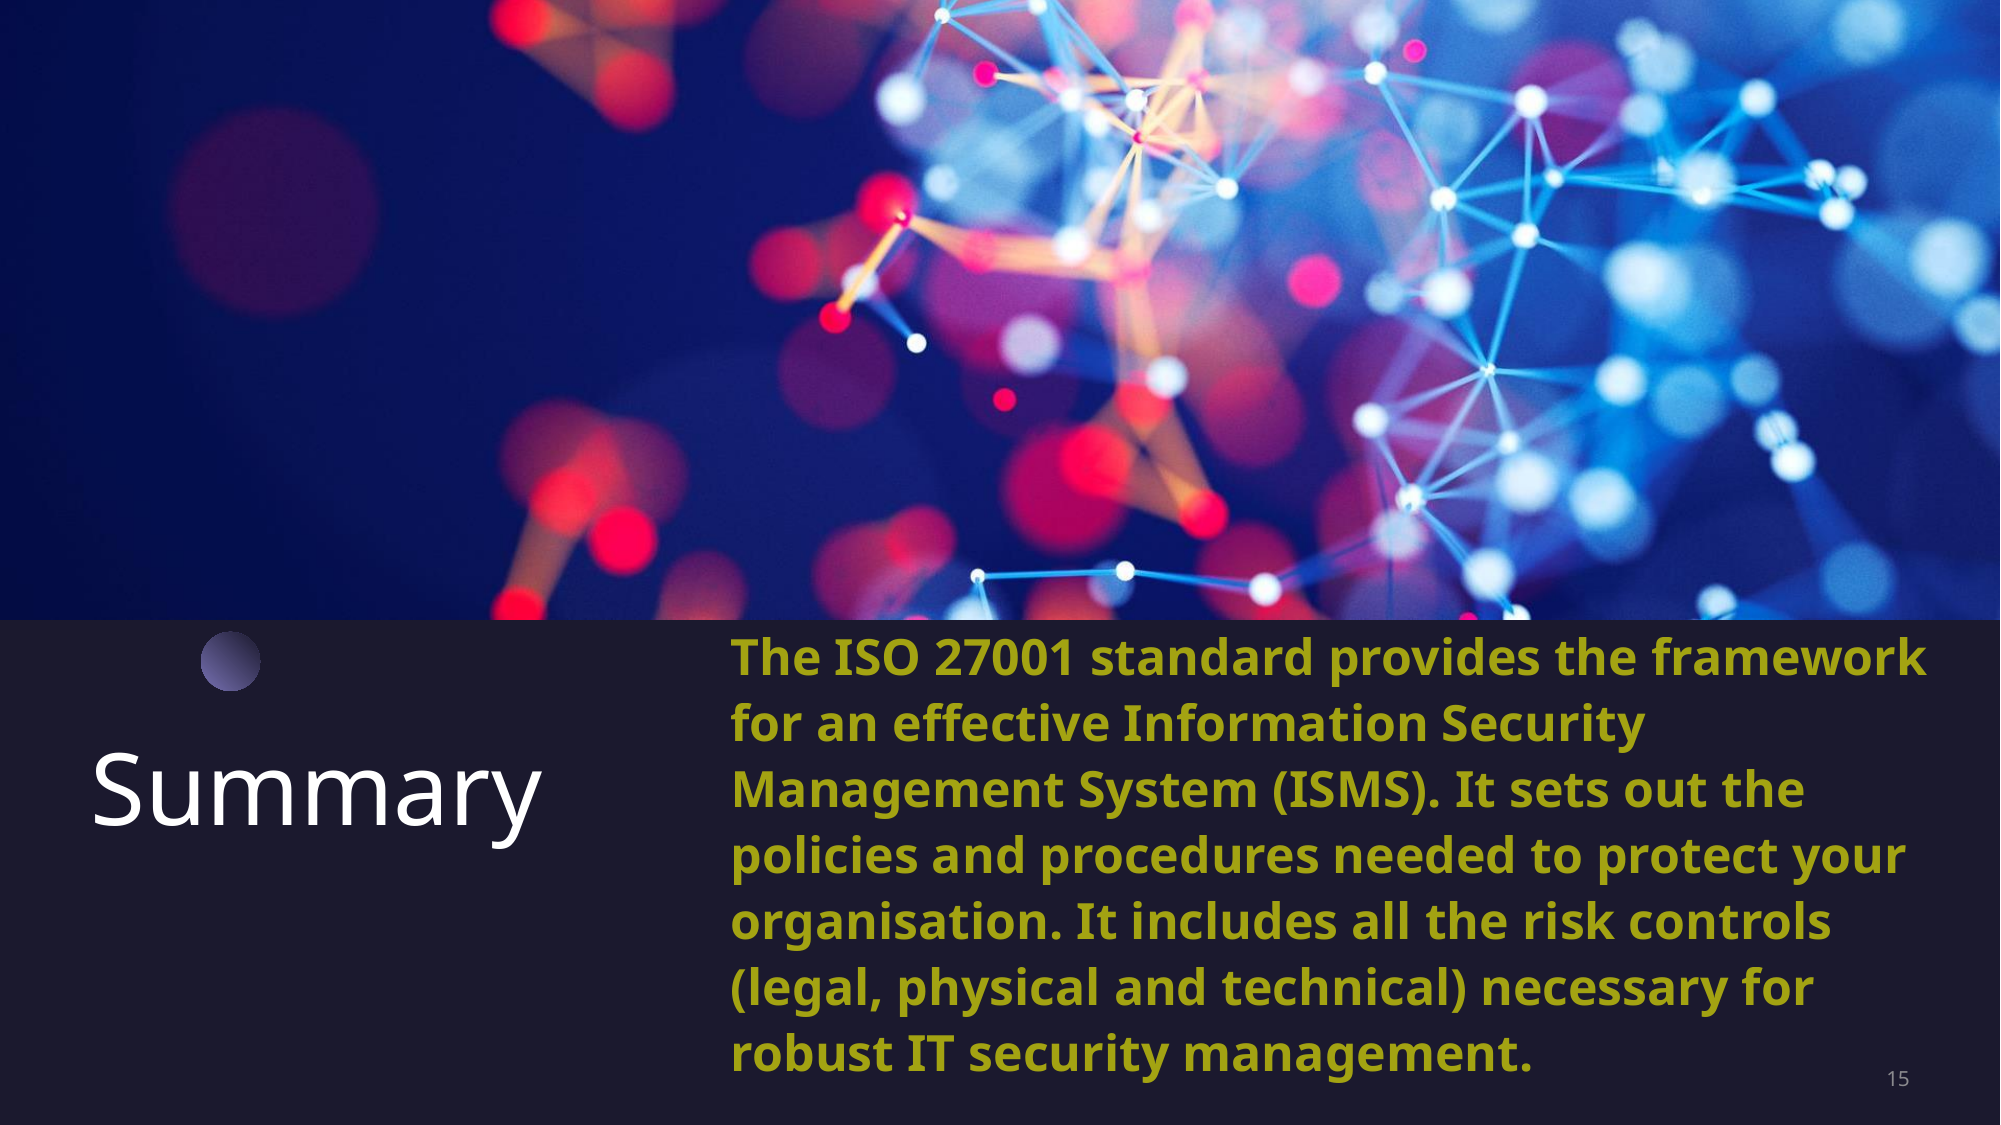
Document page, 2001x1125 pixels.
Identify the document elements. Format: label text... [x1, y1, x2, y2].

list The ISO 27001 standard provides the framework for an effective Information Security Management System (ISMS). It sets out the policies and procedures needed to protect your organisation. It includes all the risk controls (legal, physical and technical) necessary for robust IT security management. [730, 620, 1975, 1093]
title Summary [90, 739, 730, 996]
slide_number 15 [1632, 1067, 1910, 1093]
picture [0, 0, 2000, 620]
